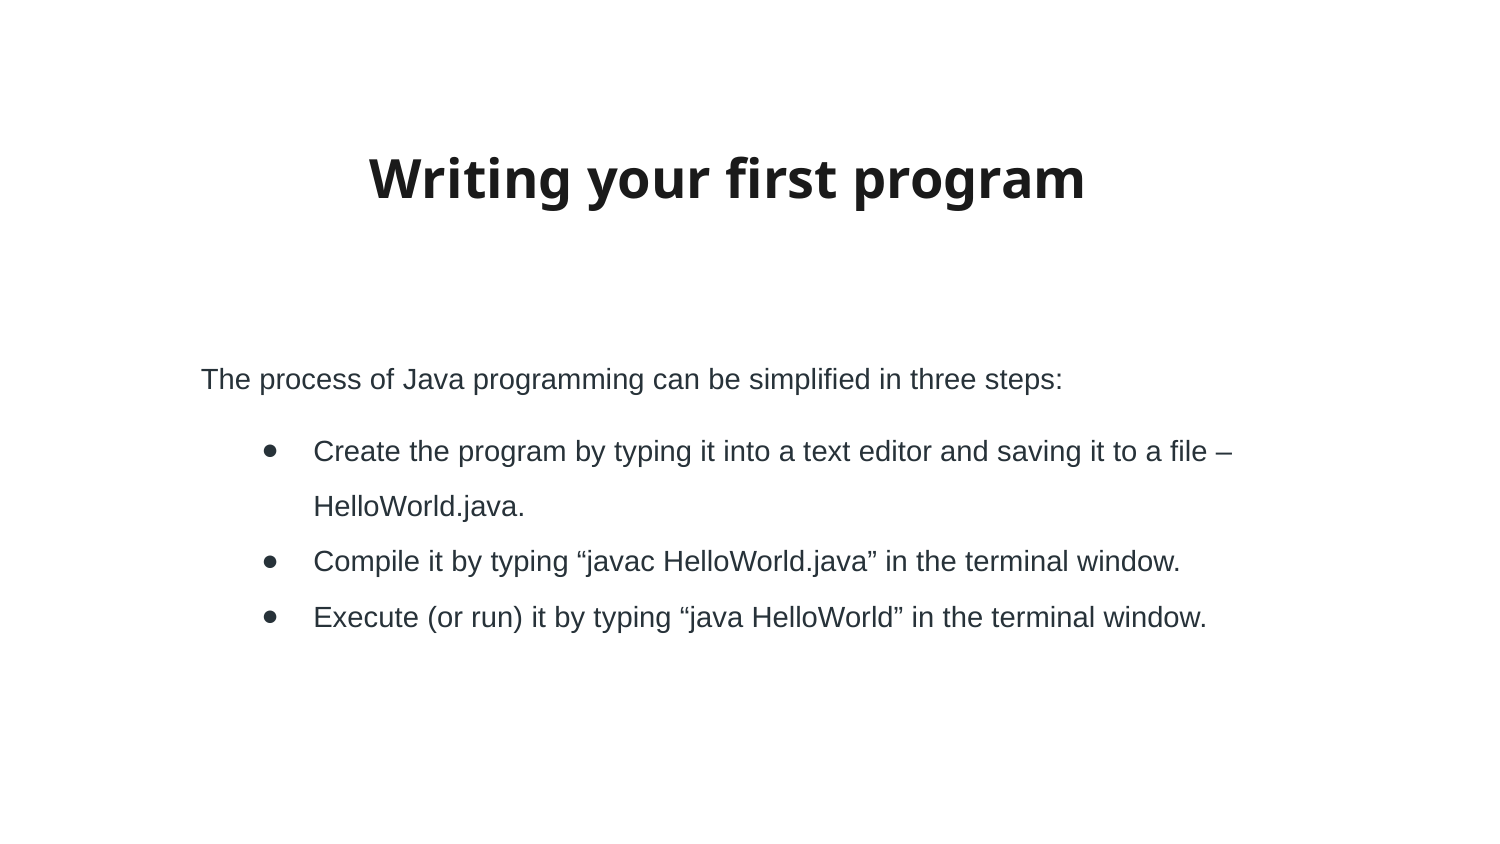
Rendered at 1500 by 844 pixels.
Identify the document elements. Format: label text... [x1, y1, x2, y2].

text_box The JVM (Java Virtual Machine) interprets the byte code into the machine code. It is responsible for all the things like garbage collection, array bounds checking, etc… Java Virtual Machine provides a platform-independent way of executing code. [174, 259, 1178, 420]
text_box The process of Java programming can be simplified in three steps: Create the program by typing it into a text editor and saving it to a file – HelloWorld.java. Compile it by typing “javac HelloWorld.java” in the terminal window. Execute (or run) it by typing “java HelloWorld” in the terminal window. [185, 305, 1352, 648]
title Writing your first program [150, 139, 1308, 228]
